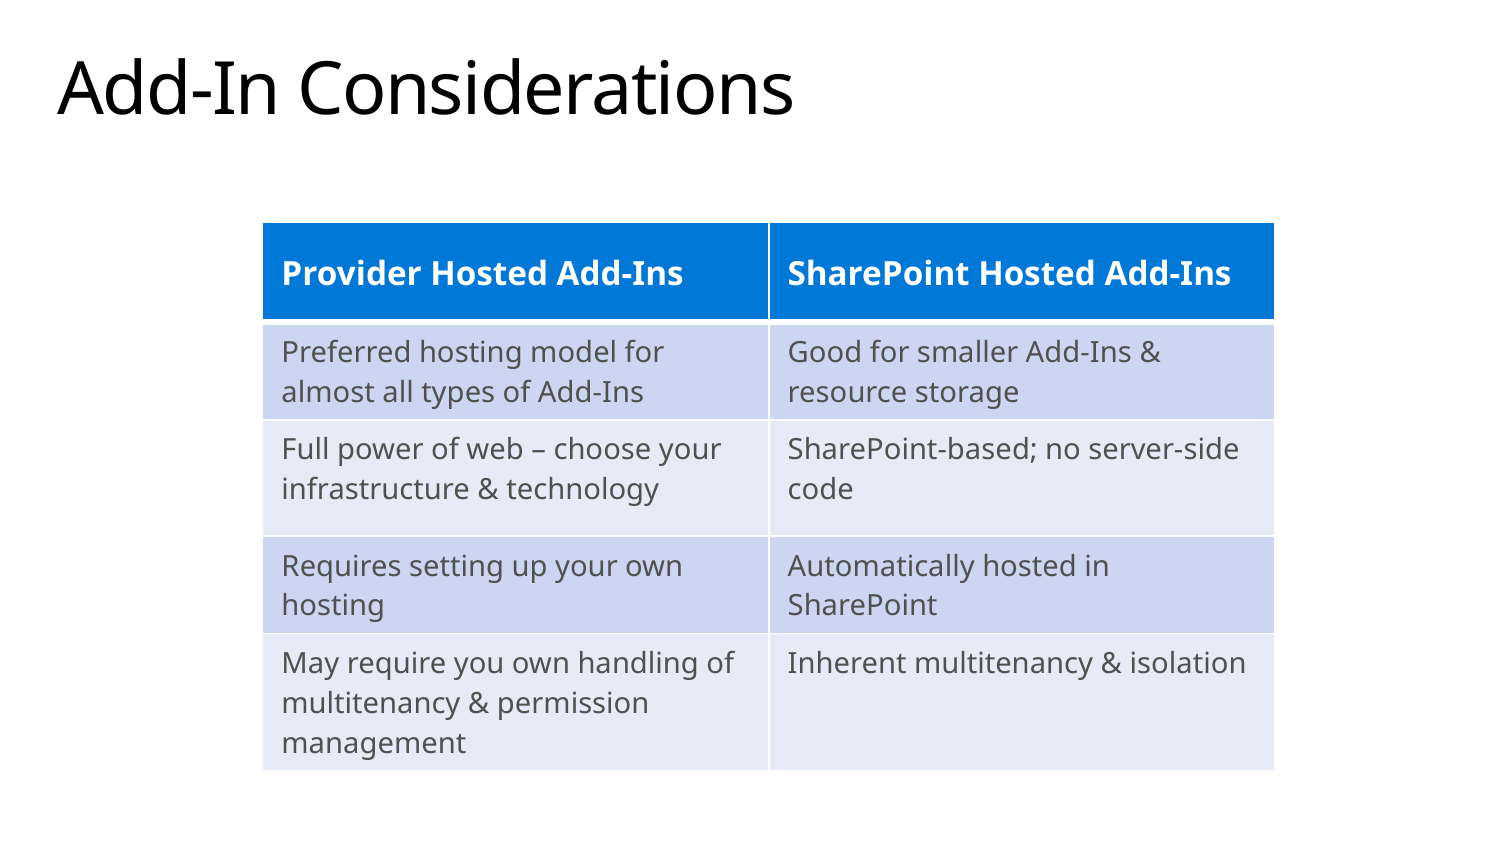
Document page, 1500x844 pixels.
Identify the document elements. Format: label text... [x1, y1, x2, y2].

table_header Provider Hosted Add-Ins [263, 223, 768, 319]
title Add-In Considerations [33, 35, 1468, 147]
table_cell SharePoint-based; no server-side code [770, 421, 1274, 535]
table_cell Requires setting up your own hosting [263, 537, 768, 633]
table_cell Inherent multitenancy & isolation [770, 634, 1274, 770]
table_cell Preferred hosting model for almost all types of Add-Ins [263, 325, 768, 419]
table_cell May require you own handling of multitenancy & permission management [263, 634, 768, 770]
table_cell Full power of web – choose your infrastructure & technology [263, 421, 768, 535]
table_header SharePoint Hosted Add-Ins [770, 223, 1274, 319]
table_cell Automatically hosted in SharePoint [770, 537, 1274, 633]
table_cell Good for smaller Add-Ins & resource storage [770, 325, 1274, 419]
